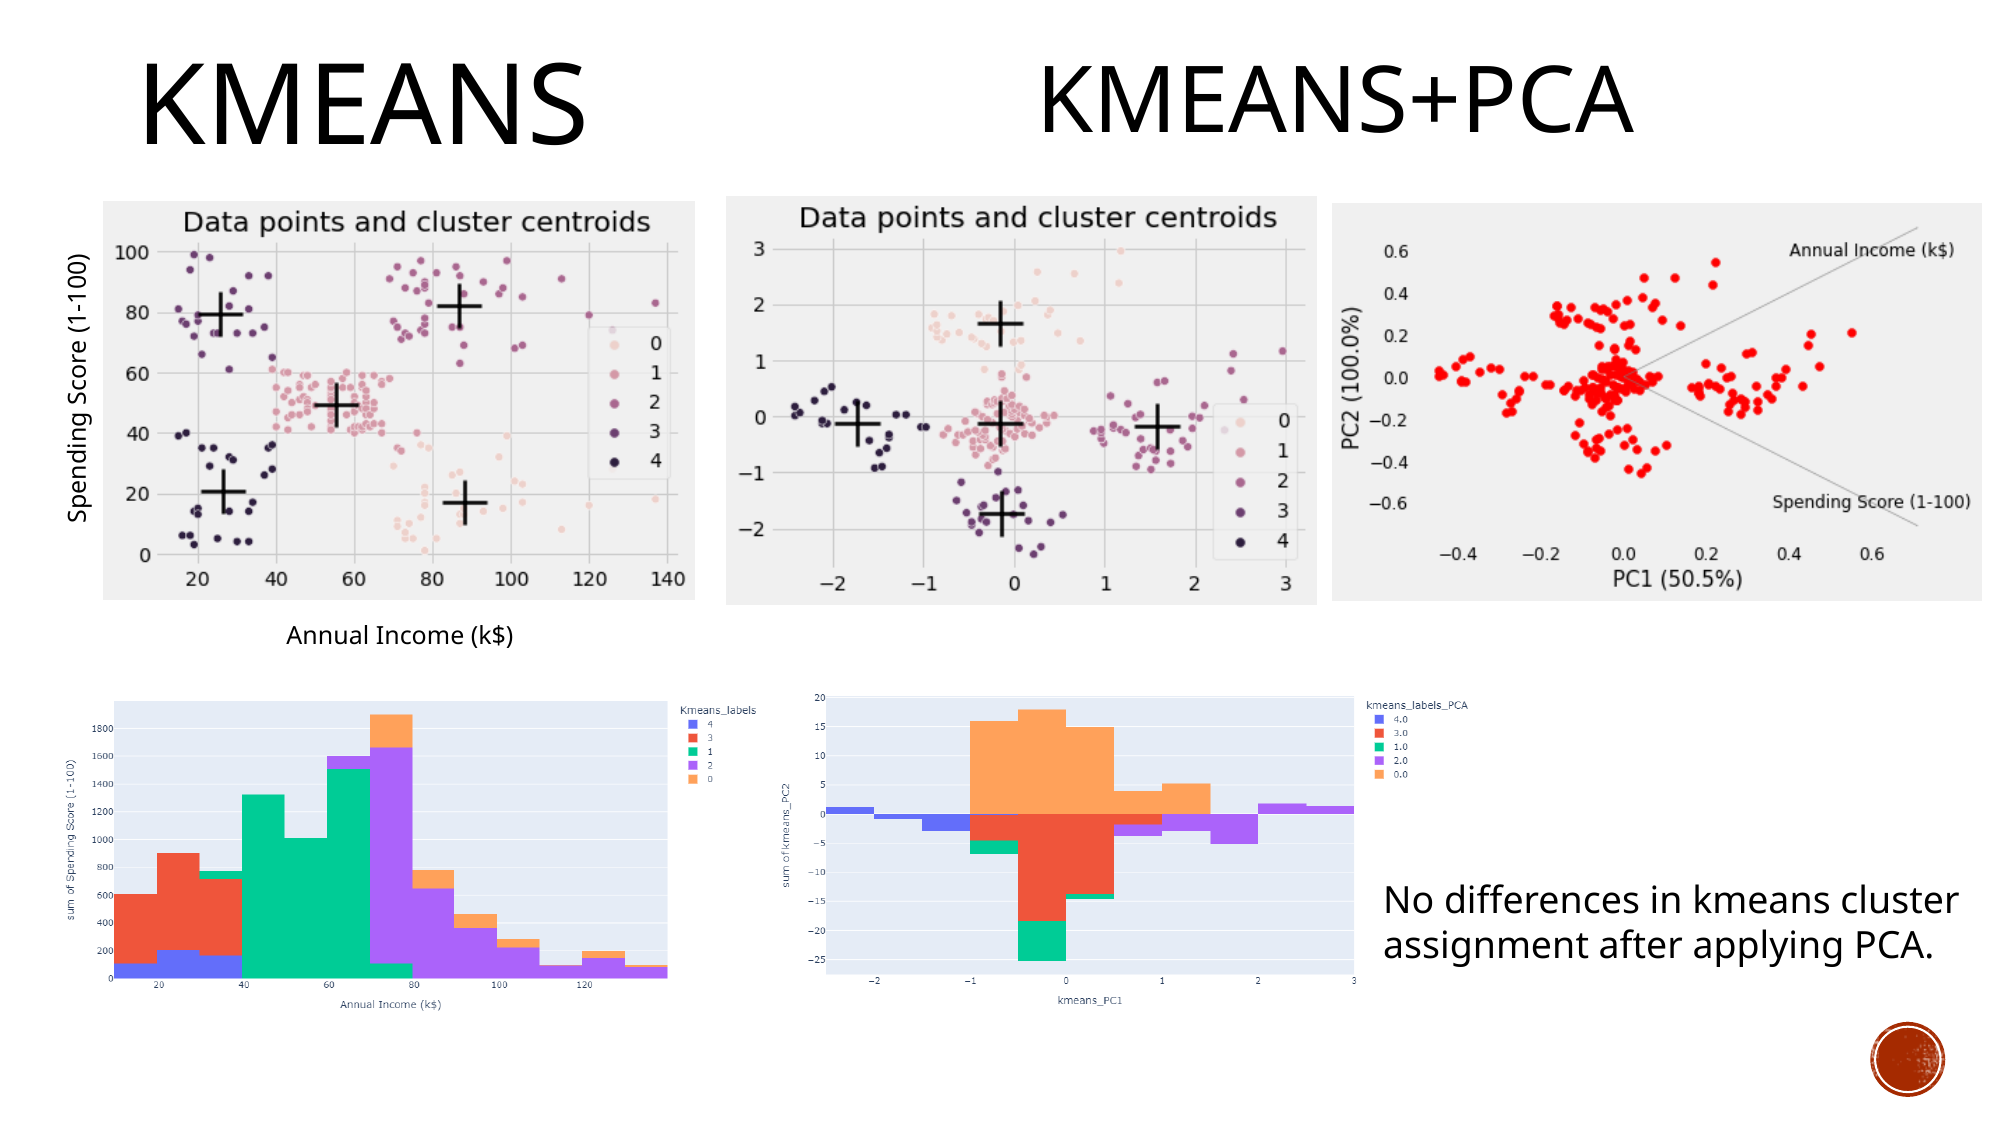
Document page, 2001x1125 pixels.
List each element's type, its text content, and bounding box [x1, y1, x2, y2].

text_box No differences in kmeans cluster assignment after applying PCA. [1479, 868, 1985, 974]
picture [103, 201, 695, 600]
text_box Annual Income (k$) [74, 611, 726, 657]
title Kmeans+PCA [1021, 0, 1650, 211]
picture [768, 652, 1478, 1032]
picture [1332, 203, 1982, 601]
picture [56, 657, 766, 1036]
picture [726, 196, 1317, 605]
text_box Spending Score (1-100) [55, 63, 97, 714]
text_box Kmeans [48, 0, 678, 216]
